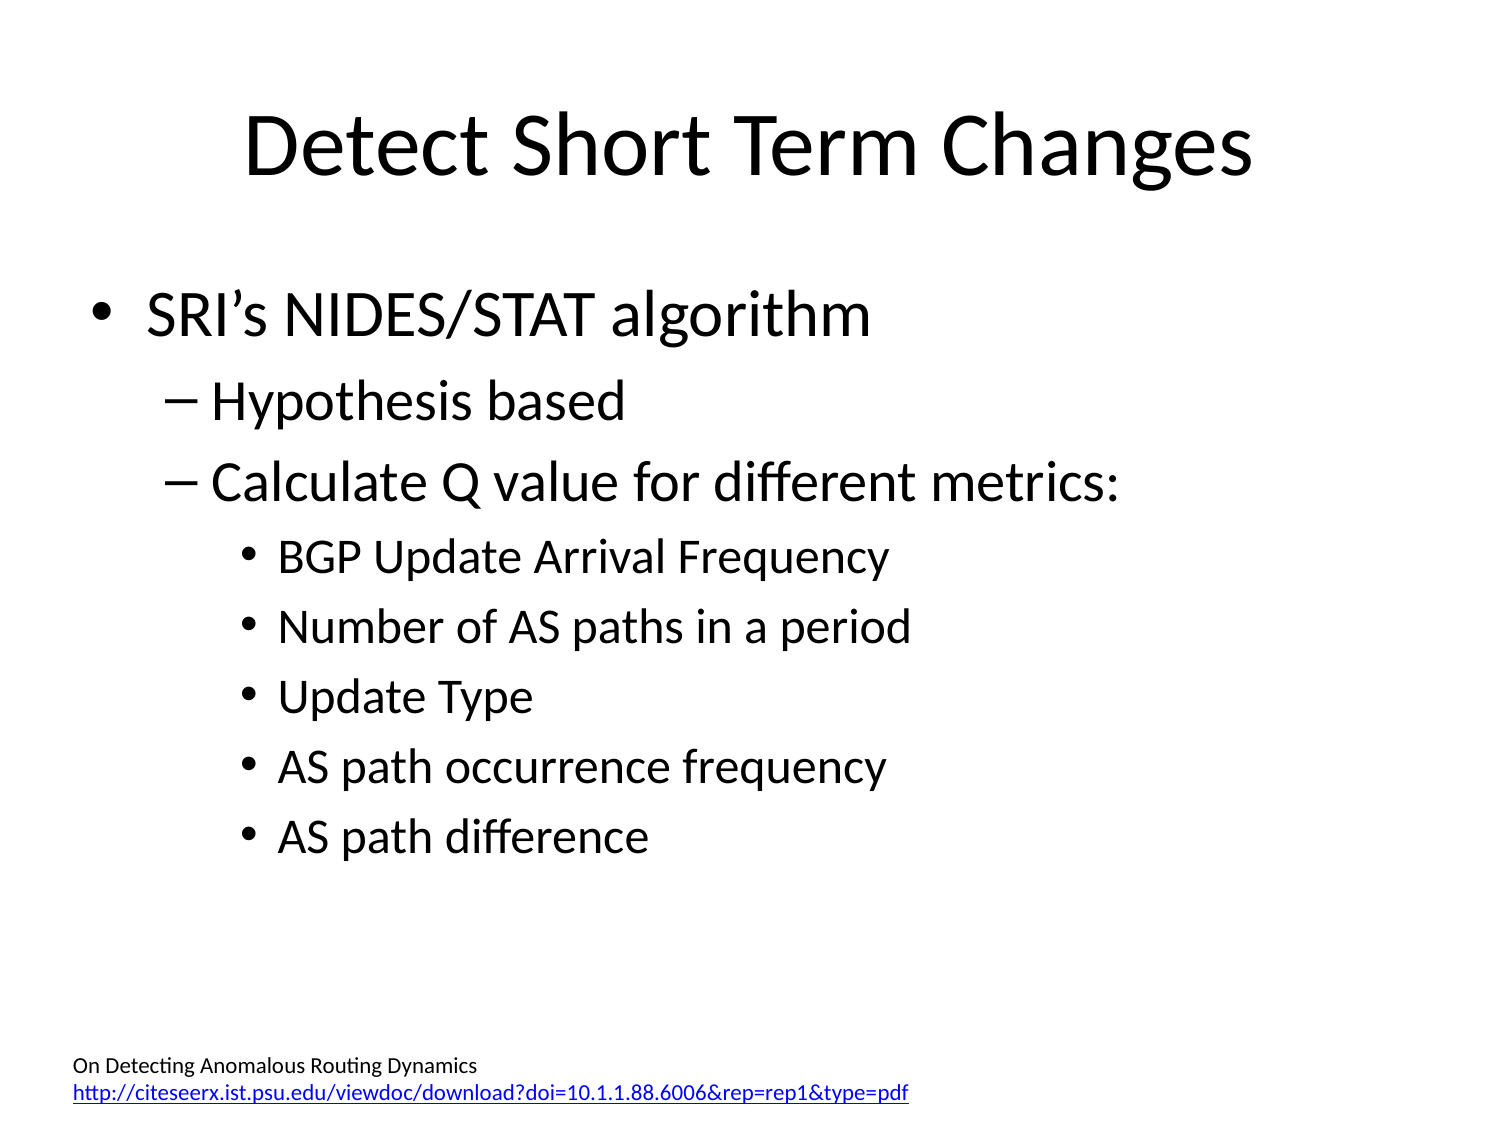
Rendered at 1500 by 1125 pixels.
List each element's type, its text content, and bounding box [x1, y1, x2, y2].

title Detect Short Term Changes [75, 45, 1425, 233]
text_box On Detecting Anomalous Routing Dynamics http://citeseerx.ist.psu.edu/viewdoc/download?doi=10.1.1.88.6006&rep=rep1&type=pdf [58, 1043, 924, 1113]
list SRI’s NIDES/STAT algorithm Hypothesis based Calculate Q value for different metrics: BGP Update Arrival Frequency Number of AS paths in a period Update Type AS path occurrence frequency AS path difference [75, 262, 1425, 1005]
